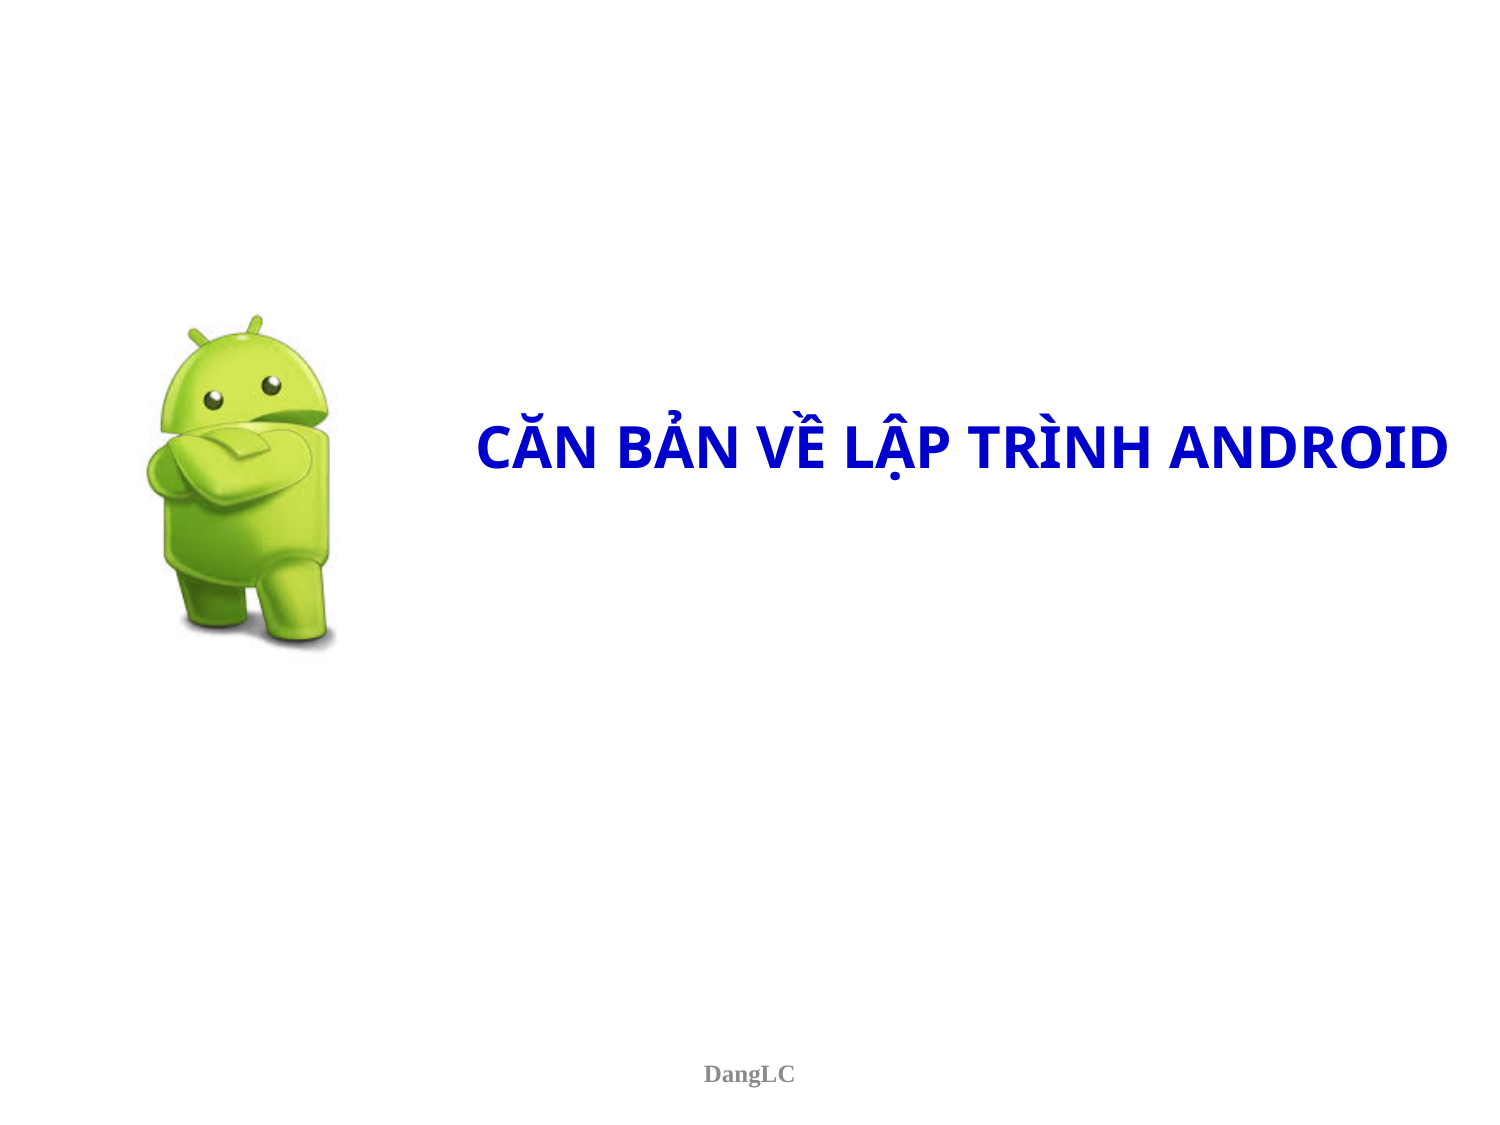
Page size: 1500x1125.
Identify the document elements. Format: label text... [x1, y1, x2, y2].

text_box CĂN BẢN VỀ LẬP TRÌNH ANDROID [460, 402, 1466, 488]
footer DangLC [512, 1042, 988, 1103]
picture [74, 312, 427, 663]
